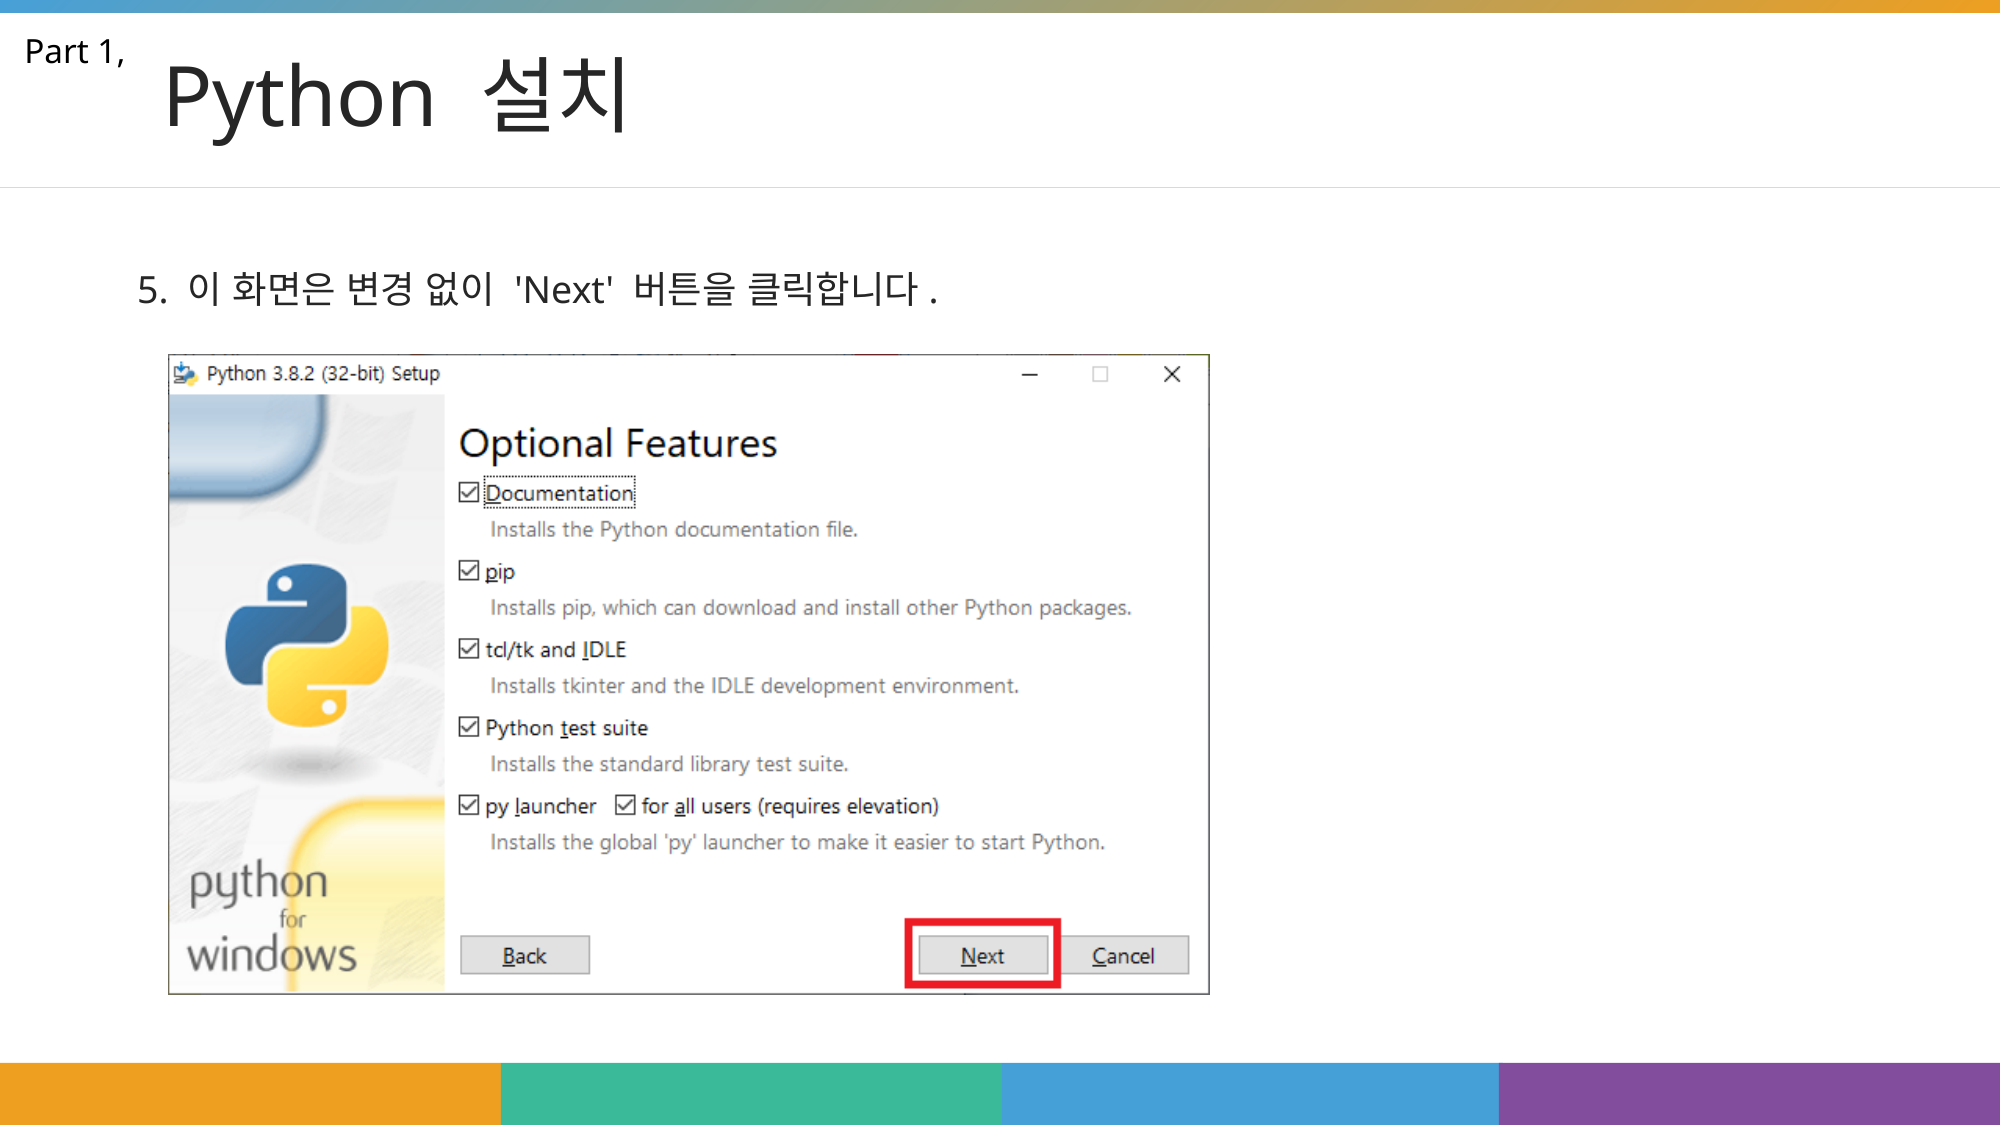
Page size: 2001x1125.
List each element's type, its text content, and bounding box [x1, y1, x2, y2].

picture [168, 354, 1210, 995]
text_box [0, 0, 2000, 13]
title Python 설치 [147, 20, 1286, 179]
list 5. 이 화면은 변경 없이 'Next' 버튼을 클릭합니다. [122, 253, 1835, 979]
text_box Part 1, [9, 22, 147, 78]
